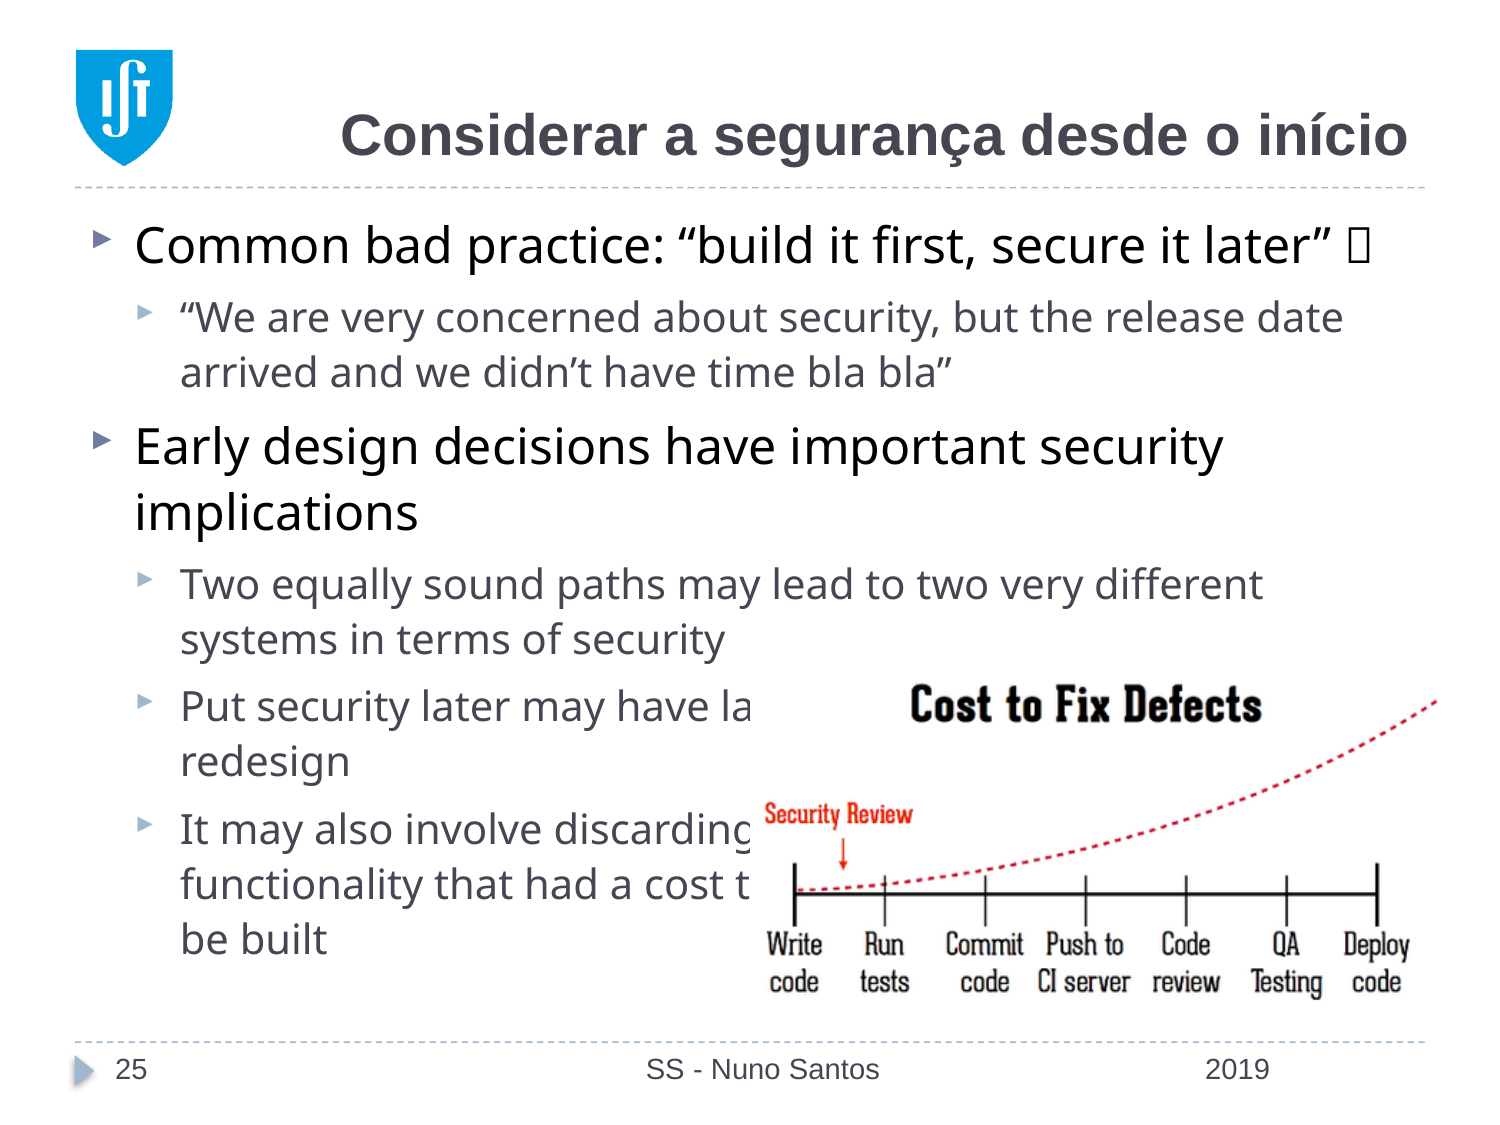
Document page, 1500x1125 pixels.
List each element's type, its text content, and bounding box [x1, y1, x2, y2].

footer SS - Nuno Santos [475, 1042, 1051, 1103]
list Common bad practice: “build it first, secure it later”  “We are very concerned about security, but the release date arrived and we didn’t have time bla bla” Early design decisions have important security implications Two equally sound paths may lead to two very different systems in terms of security Put security later may have large costs and involve major redesign It may also involve discarding functionality that had a cost to be built [75, 200, 1425, 1010]
picture [749, 677, 1451, 1013]
picture [68, 42, 180, 175]
slide_number 25 [100, 1042, 426, 1103]
slide_number 2019 [1051, 1042, 1426, 1103]
title Considerar a segurança desde o início [200, 24, 1425, 175]
